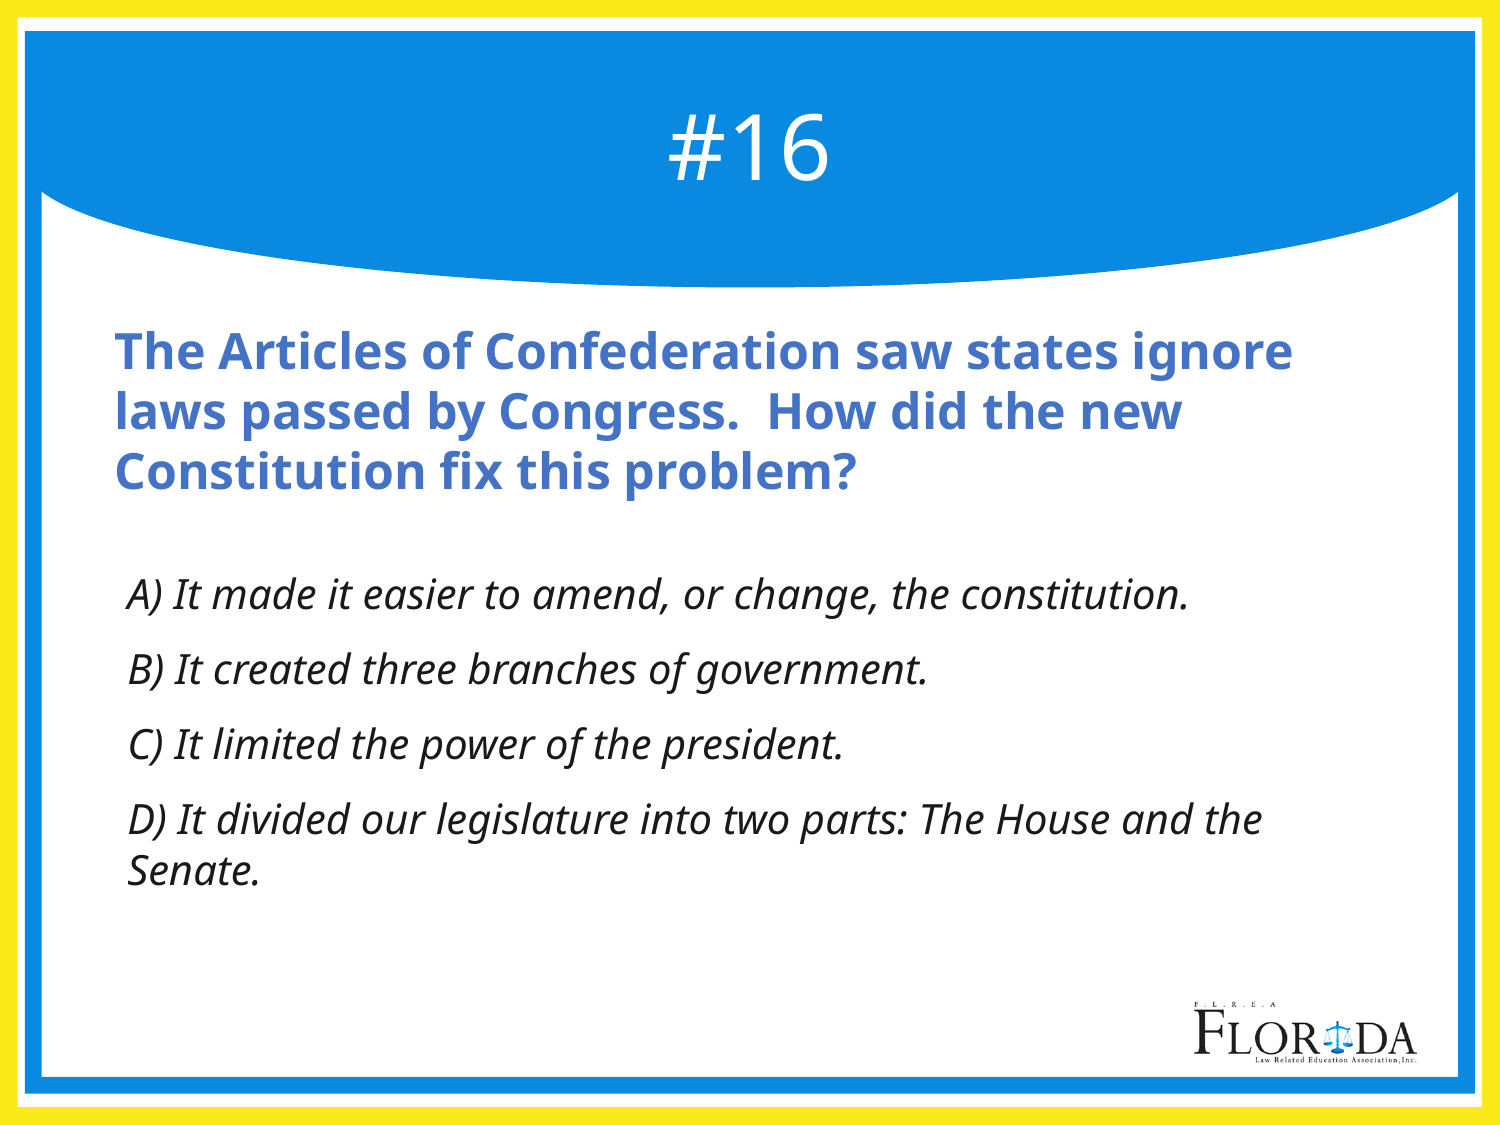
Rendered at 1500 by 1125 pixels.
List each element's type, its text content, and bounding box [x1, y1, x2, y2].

picture [1175, 987, 1448, 1068]
text_box A) It made it easier to amend, or change, the constitution. B) It created three branches of government. C) It limited the power of the president. D) It divided our legislature into two parts: The House and the Senate. [37, 560, 1388, 976]
text_box The Articles of Confederation saw states ignore laws passed by Congress. How did the new Constitution fix this problem? [99, 312, 1388, 508]
title #16 [75, 50, 1425, 238]
